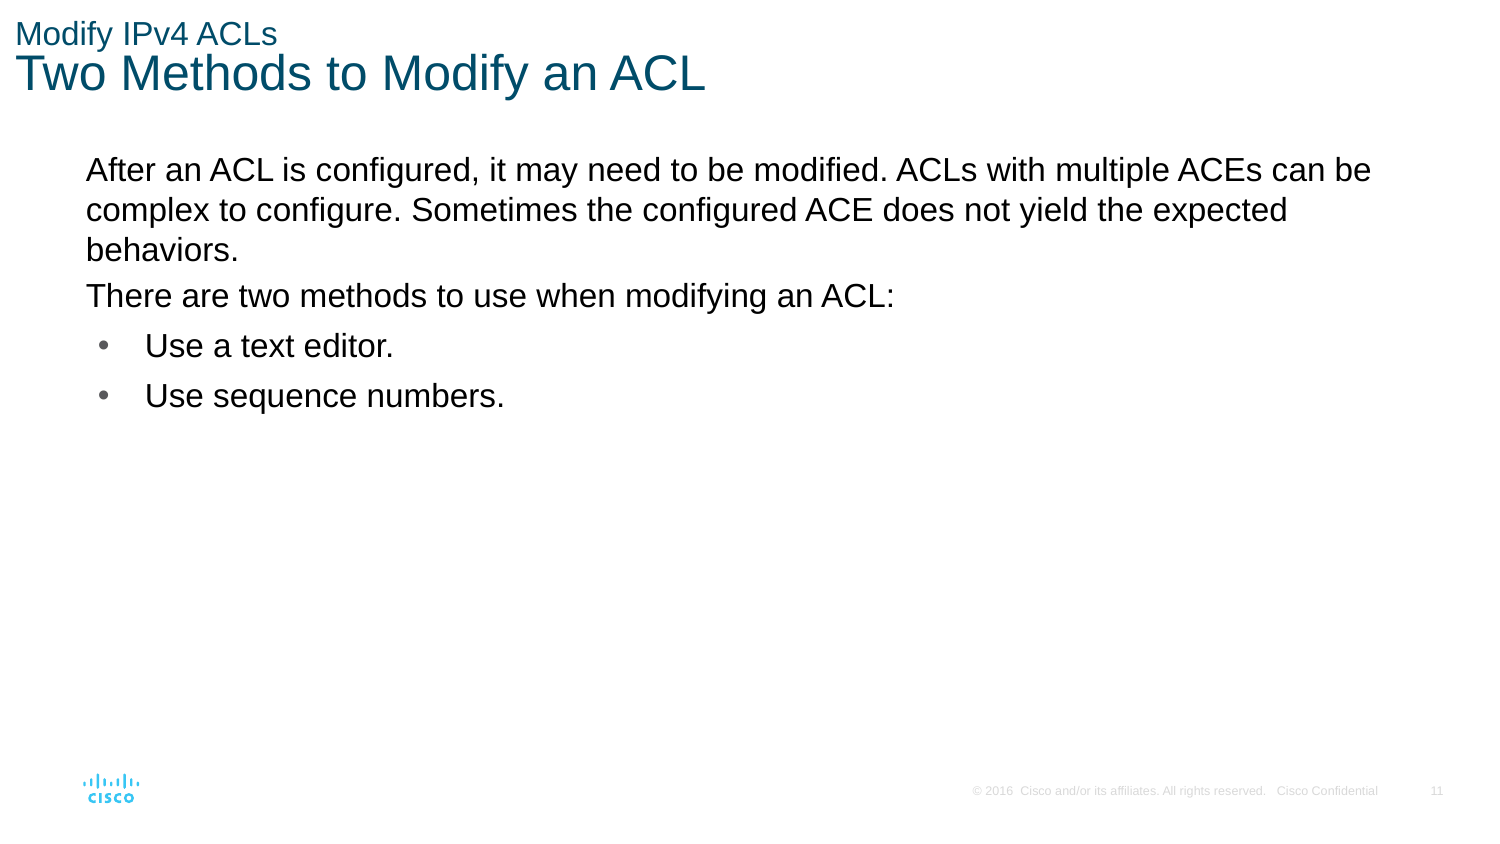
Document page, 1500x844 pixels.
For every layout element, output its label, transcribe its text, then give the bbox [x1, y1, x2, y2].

list After an ACL is configured, it may need to be modified. ACLs with multiple ACEs can be complex to configure. Sometimes the configured ACE does not yield the expected behaviors. There are two methods to use when modifying an ACL: Use a text editor. Use sequence numbers. [70, 140, 1430, 645]
title Modify IPv4 ACLs Two Methods to Modify an ACL [0, 0, 1369, 121]
